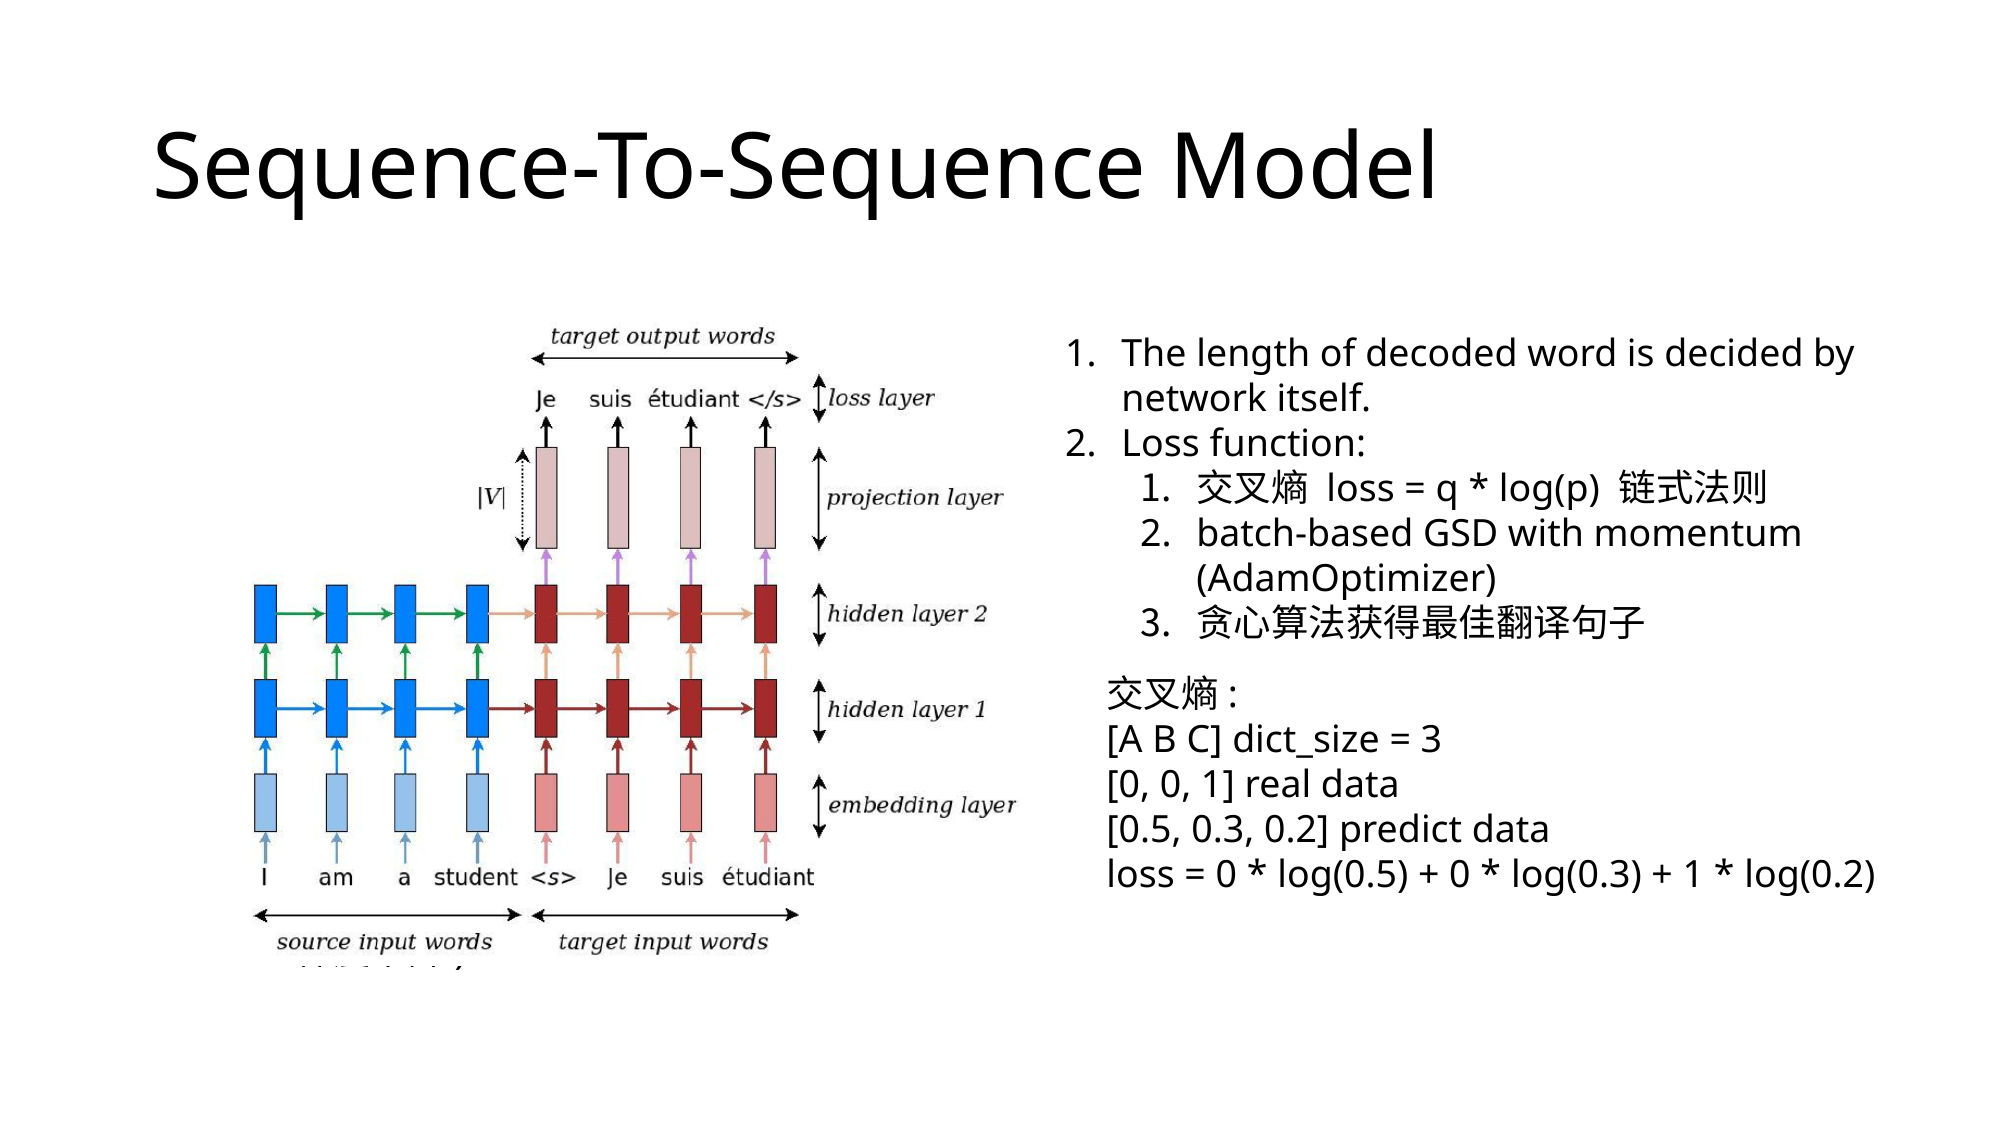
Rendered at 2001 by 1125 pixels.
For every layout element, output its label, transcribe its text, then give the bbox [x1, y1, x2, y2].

text_box The length of decoded word is decided by network itself. Loss function: 交叉熵 loss = q * log(p) 链式法则 batch-based GSD with momentum (AdamOptimizer) 贪心算法获得最佳翻译句子 [1050, 321, 1915, 652]
text_box The length of decoded word is decided by network itself. Loss function: X, Y, Z 通过softmax函数得到翻译成某个词语概率 交叉熵 loss = p * log(p) 链式法则 batch-based GSD梯度下降 (小批次随机梯度下降) [149, 966, 1014, 980]
text_box 交叉熵: [A B C] dict_size = 3 [0, 0, 1] real data [0.5, 0.3, 0.2] predict data loss = 0 * log(0.5) + 0 * log(0.3) + 1 * log(0.2) [1091, 662, 1915, 903]
title Sequence-To-Sequence Model [137, 59, 1863, 278]
picture [131, 299, 1033, 966]
